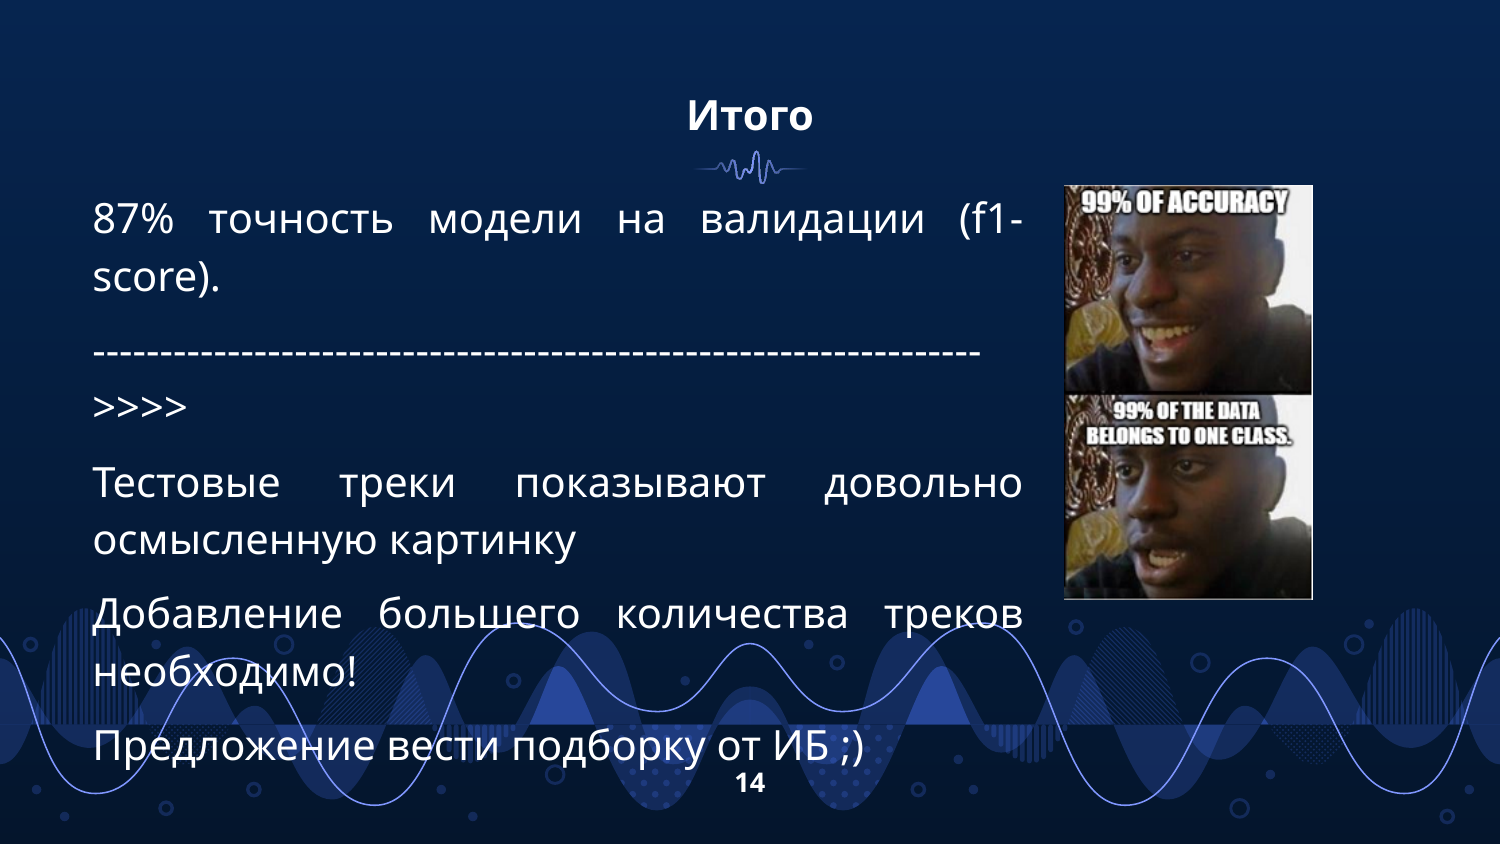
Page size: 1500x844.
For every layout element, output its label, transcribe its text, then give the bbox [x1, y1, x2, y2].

slide_number ‹#› [705, 724, 795, 844]
list 87% точность модели на валидации (f1-score). ------------------------------------------------------------------>>>> Тестовые треки показывают довольно осмысленную картинку Добавление большего количества треков необходимо! Предложение вести подборку от ИБ ;) [92, 184, 1024, 673]
title Итого [203, 74, 1297, 140]
picture [1064, 184, 1313, 600]
